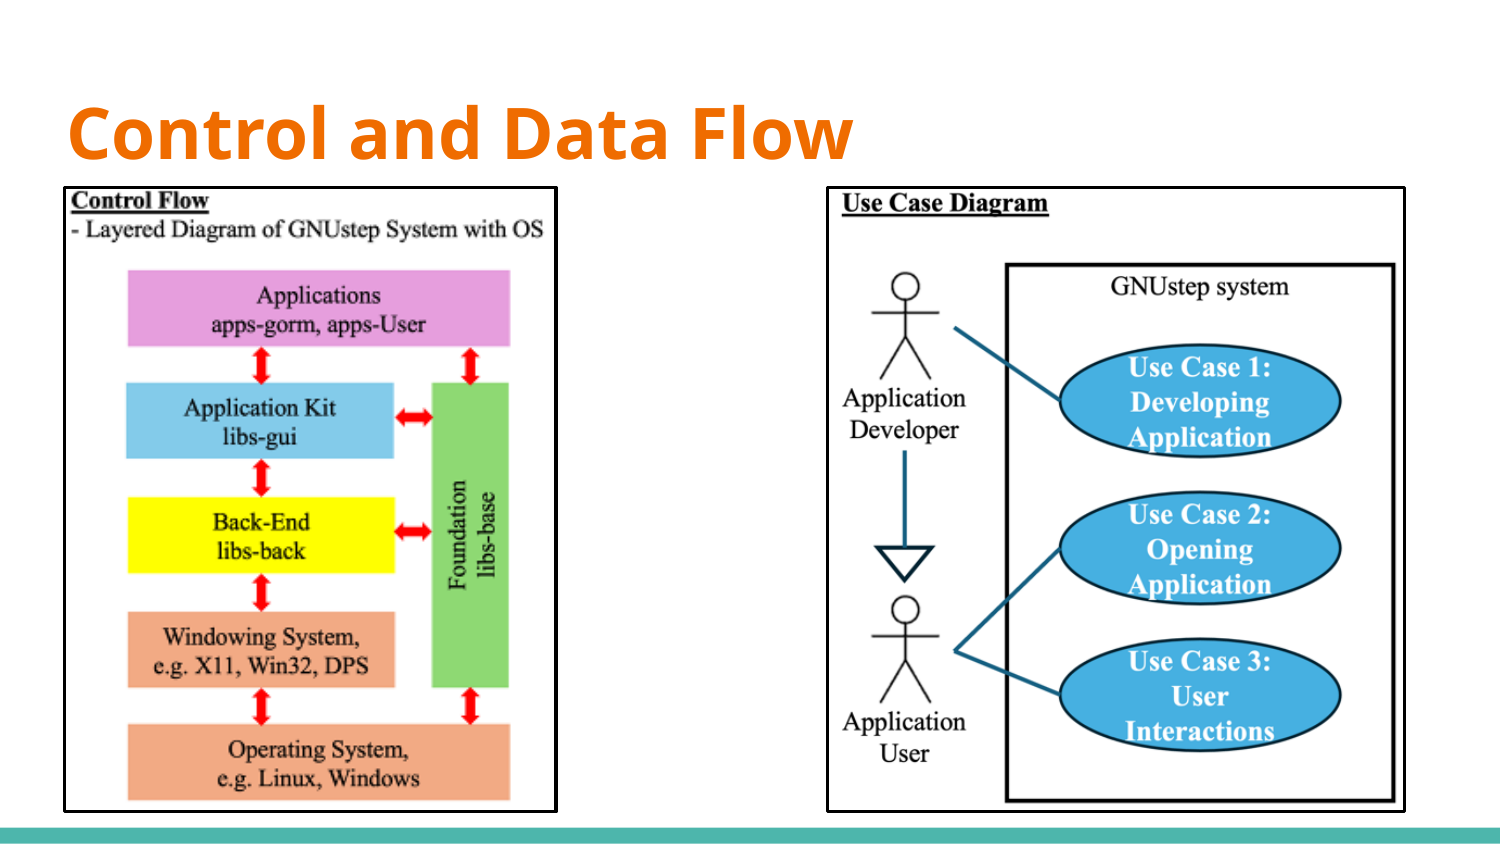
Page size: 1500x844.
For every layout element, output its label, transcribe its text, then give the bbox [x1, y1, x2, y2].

picture [65, 188, 555, 811]
picture [829, 188, 1404, 811]
title Control and Data Flow [51, 72, 1449, 189]
